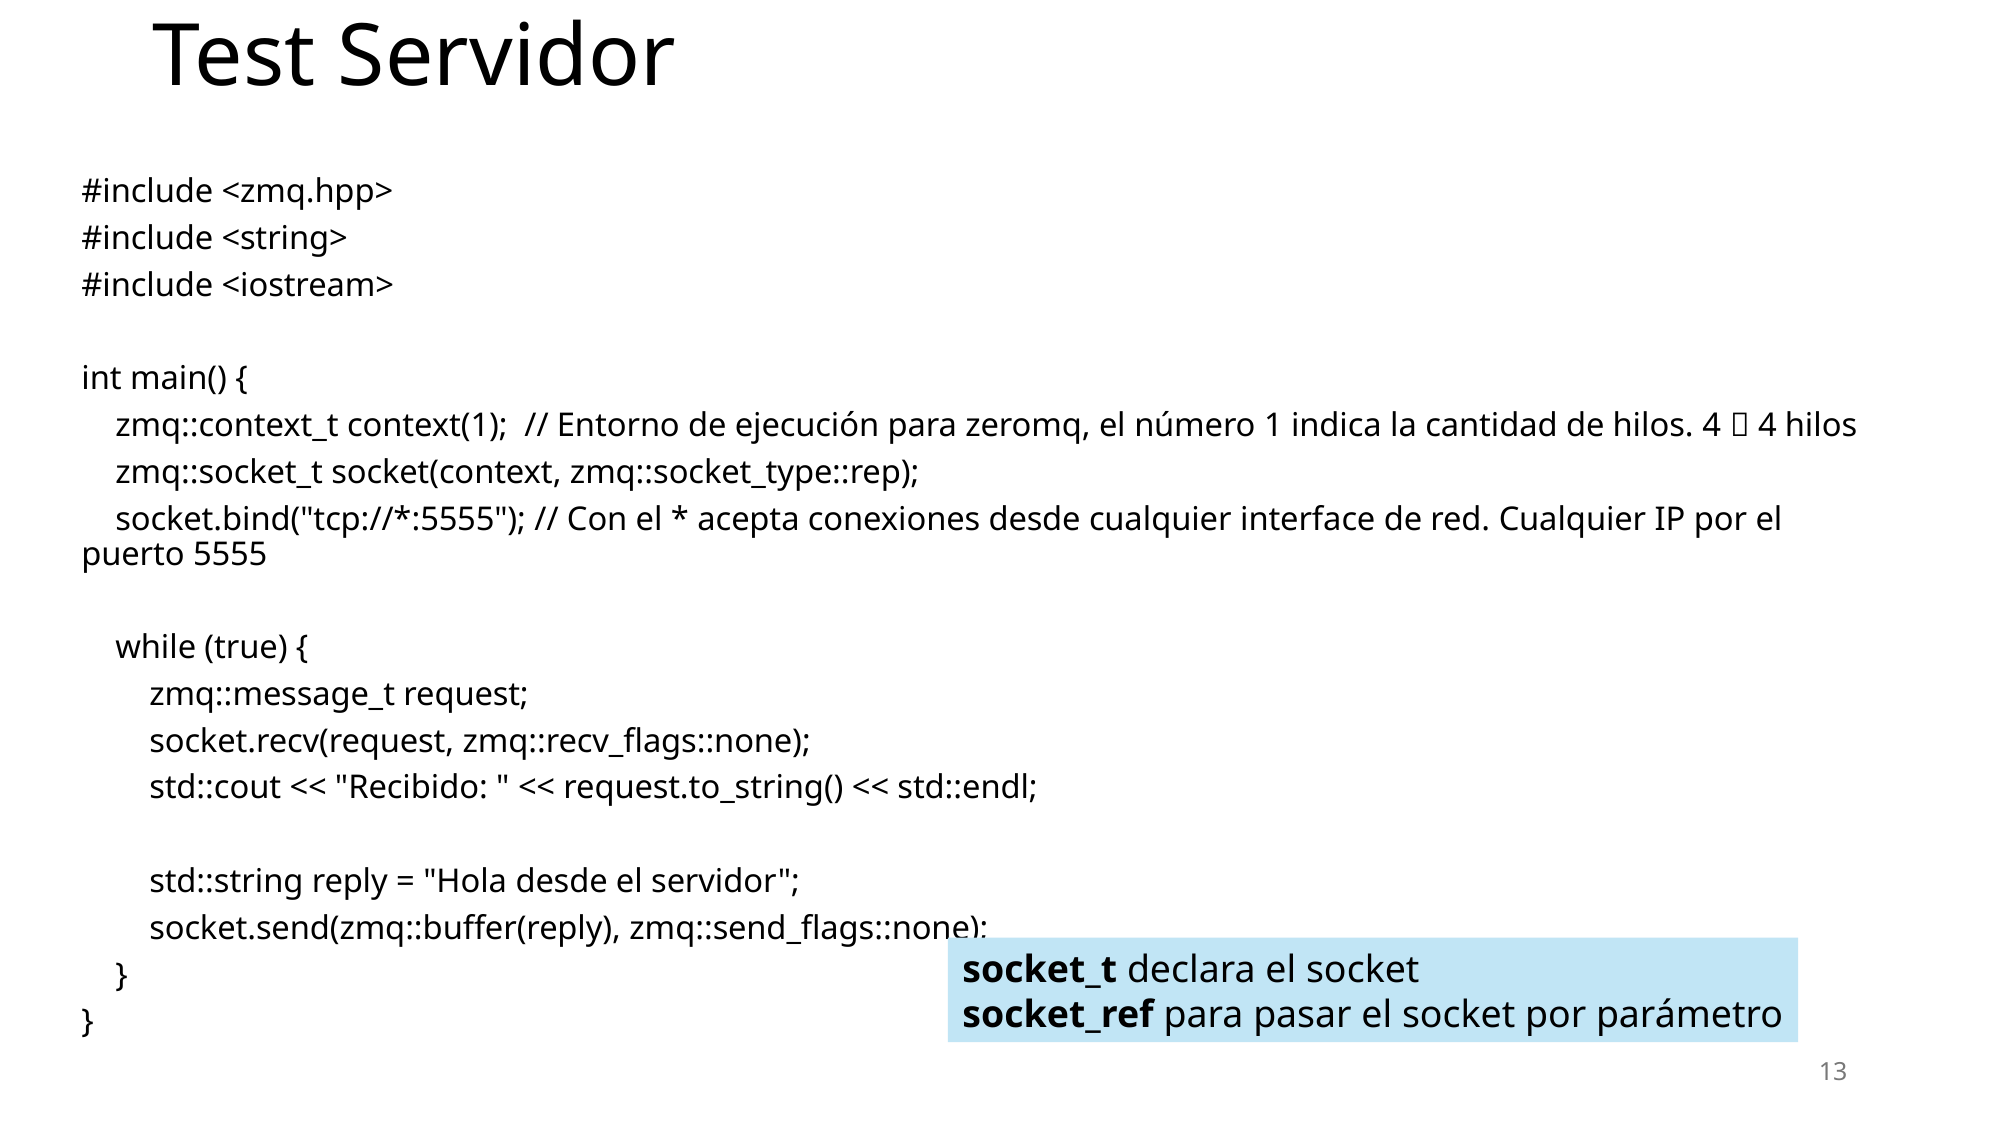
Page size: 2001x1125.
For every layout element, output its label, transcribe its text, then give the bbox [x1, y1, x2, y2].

text_box socket_t declara el socket socket_ref para pasar el socket por parámetro [947, 937, 1799, 1043]
list #include <zmq.hpp> #include <string> #include <iostream> int main() { zmq::context_t context(1); // Entorno de ejecución para zeromq, el número 1 indica la cantidad de hilos. 4  4 hilos zmq::socket_t socket(context, zmq::socket_type::rep); socket.bind("tcp://*:5555"); // Con el * acepta conexiones desde cualquier interface de red. Cualquier IP por el puerto 5555 while (true) { zmq::message_t request; socket.recv(request, zmq::recv_flags::none); std::cout << "Recibido: " << request.to_string() << std::endl; std::string reply = "Hola desde el servidor"; socket.send(zmq::buffer(reply), zmq::send_flags::none); } } [66, 167, 1885, 1074]
slide_number 13 [1412, 1042, 1863, 1103]
title Test Servidor [137, 3, 1863, 112]
